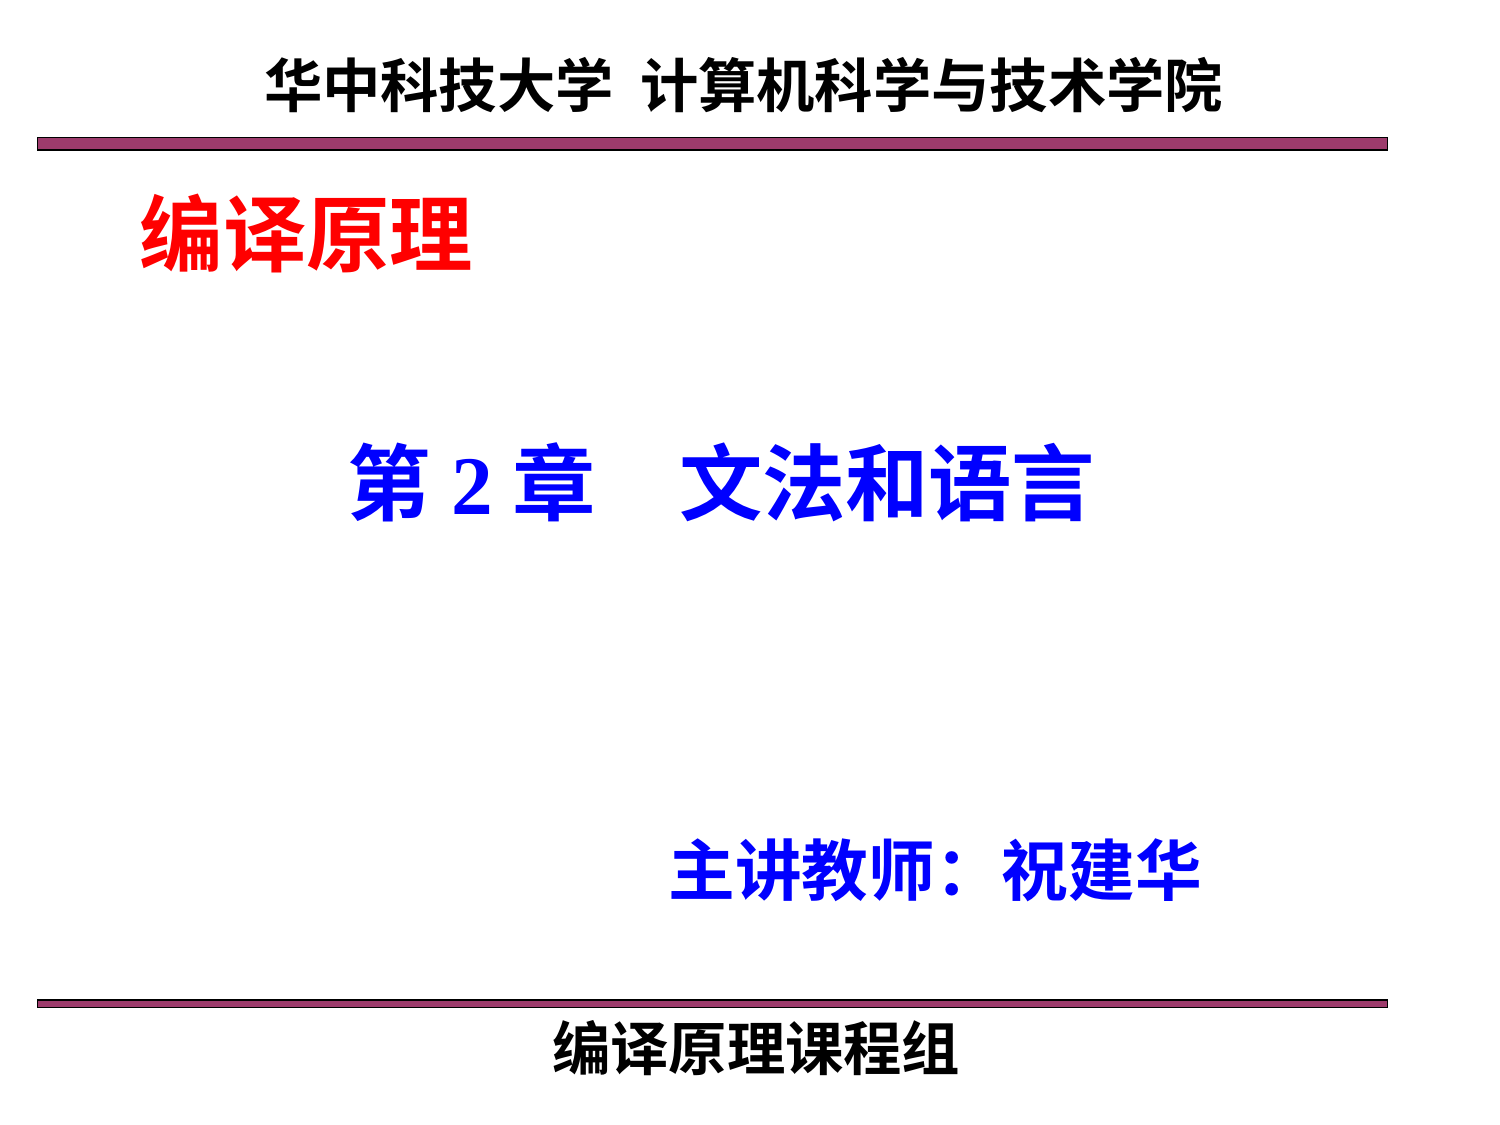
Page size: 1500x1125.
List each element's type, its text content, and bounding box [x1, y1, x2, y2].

text_box 编译原理 [0, 174, 663, 290]
text_box 华中科技大学 计算机科学与技术学院 [137, 50, 1350, 163]
text_box 第2章 文法和语言 [287, 412, 1175, 550]
text_box 主讲教师：祝建华 [524, 799, 1413, 938]
subtitle 编译原理课程组 [150, 1012, 1363, 1125]
